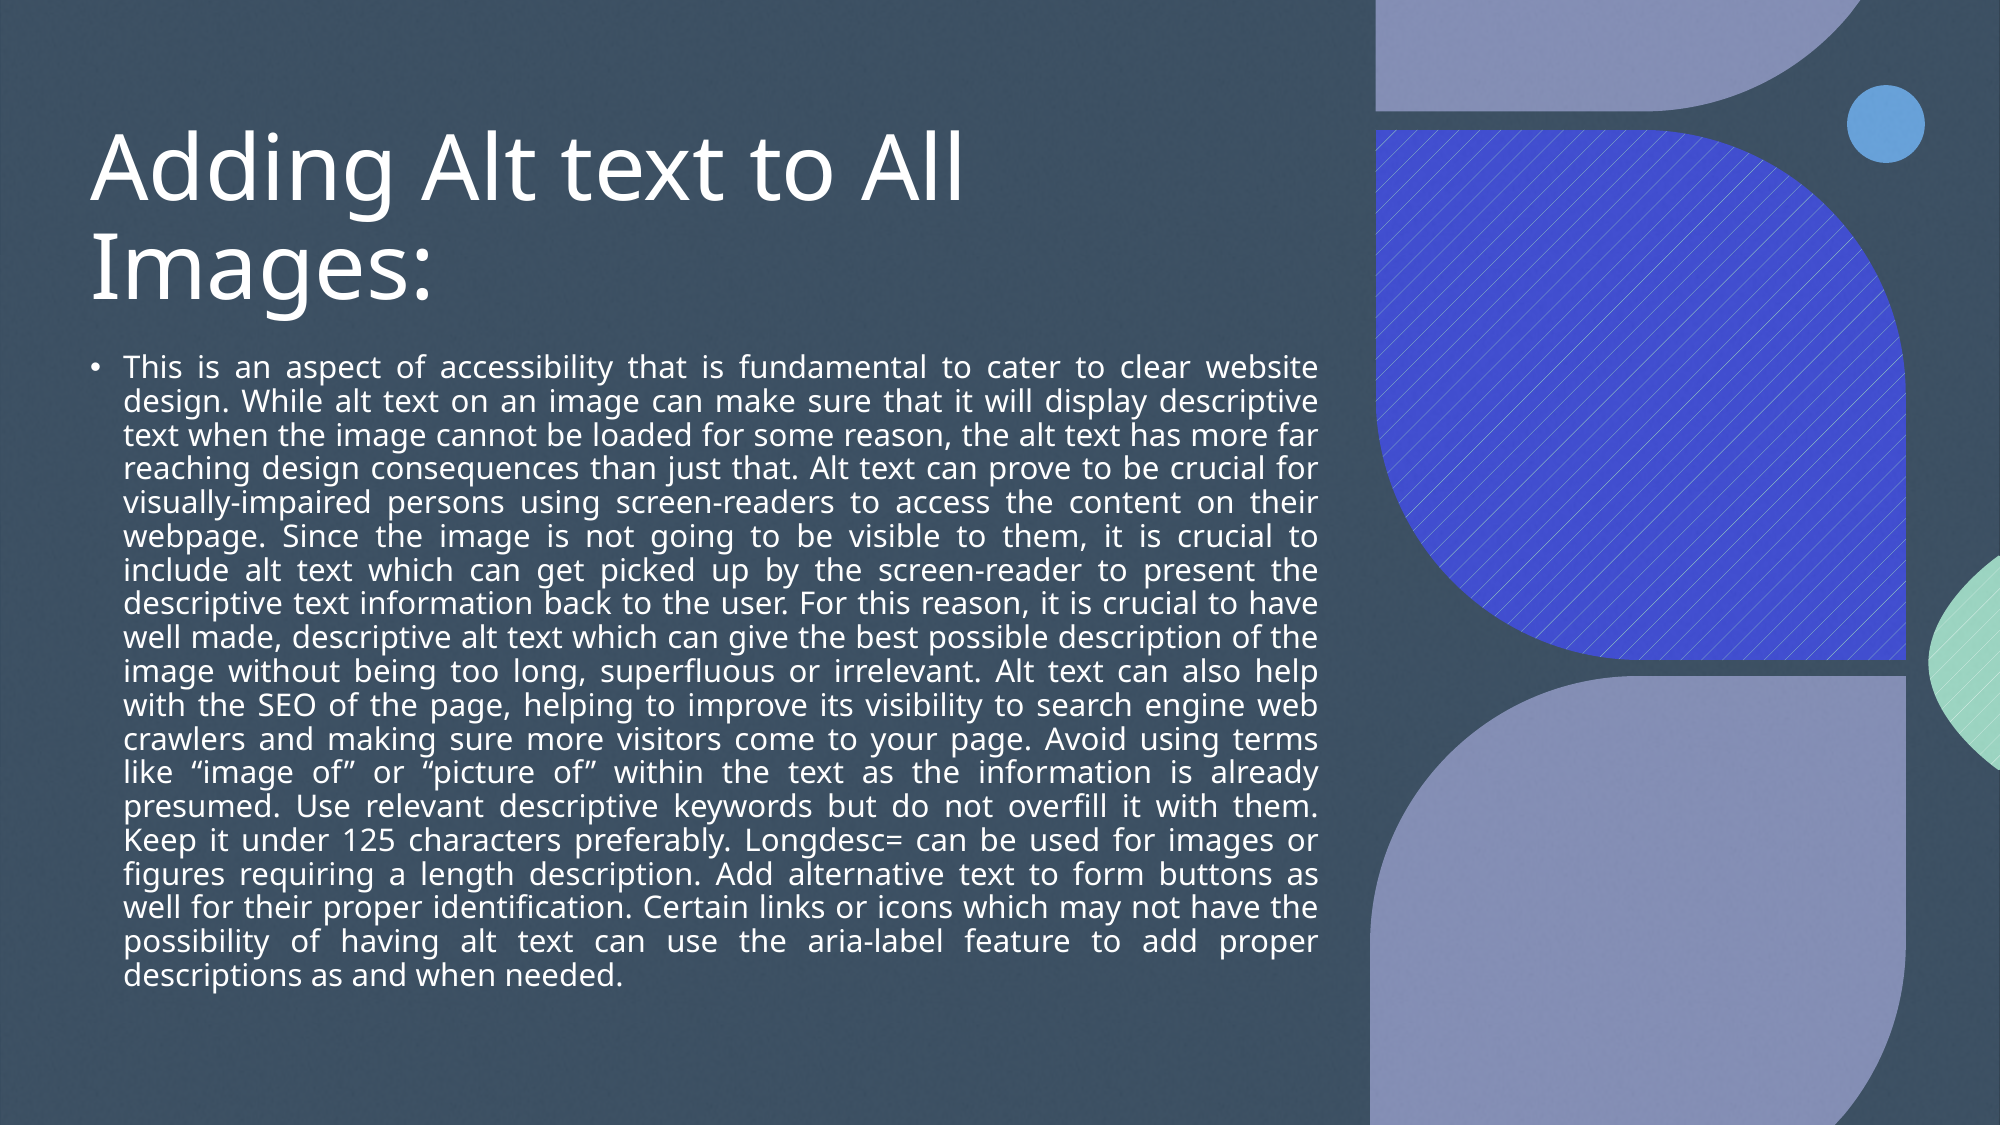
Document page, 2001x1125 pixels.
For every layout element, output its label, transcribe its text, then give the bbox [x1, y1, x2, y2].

list This is an aspect of accessibility that is fundamental to cater to clear website design. While alt text on an image can make sure that it will display descriptive text when the image cannot be loaded for some reason, the alt text has more far reaching design consequences than just that. Alt text can prove to be crucial for visually-impaired persons using screen-readers to access the content on their webpage. Since the image is not going to be visible to them, it is crucial to include alt text which can get picked up by the screen-reader to present the descriptive text information back to the user. For this reason, it is crucial to have well made, descriptive alt text which can give the best possible description of the image without being too long, superfluous or irrelevant. Alt text can also help with the SEO of the page, helping to improve its visibility to search engine web crawlers and making sure more visitors come to your page. Avoid using terms like “image of” or “picture of” within the text as the information is already presumed. Use relevant descriptive keywords but do not overfill it with them. Keep it under 125 characters preferably. Longdesc= can be used for images or figures requiring a length description. Add alternative text to form buttons as well for their proper identification. Certain links or icons which may not have the possibility of having alt text can use the aria-label feature to add proper descriptions as and when needed. [75, 343, 1336, 1014]
title Adding Alt text to All Images: [75, 109, 1336, 327]
